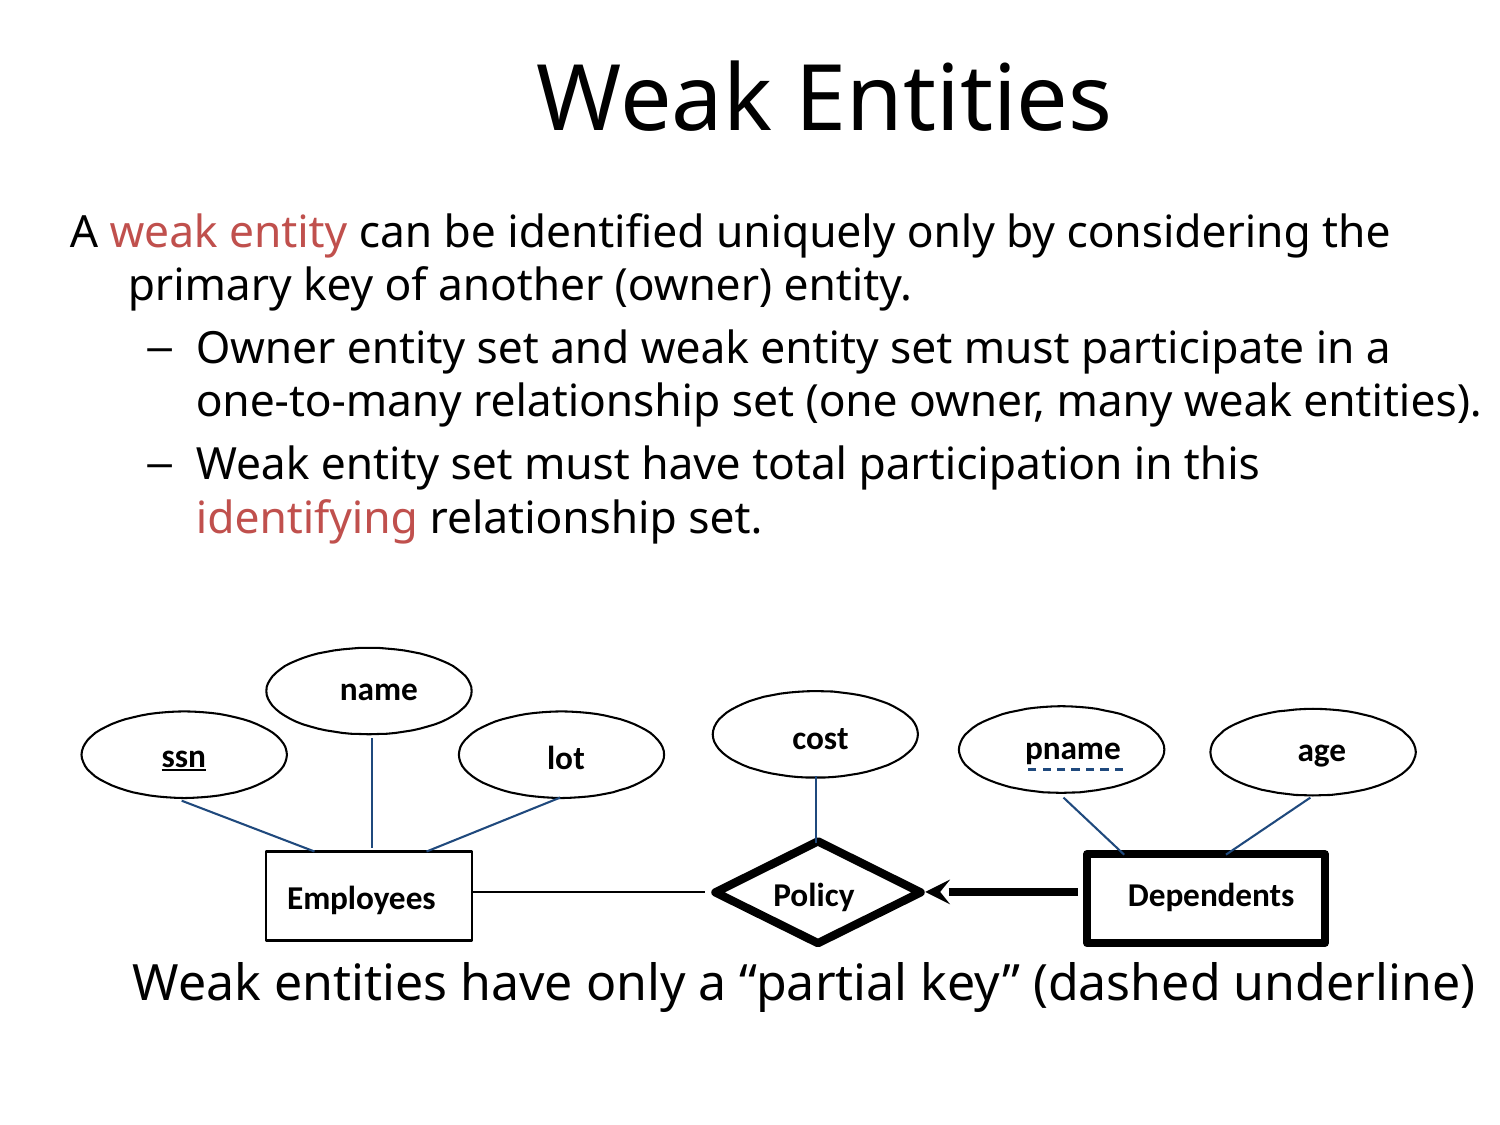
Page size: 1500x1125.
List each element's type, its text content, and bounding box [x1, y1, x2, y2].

list A weak entity can be identified uniquely only by considering the primary key of another (owner) entity. Owner entity set and weak entity set must participate in a one-to-many relationship set (one owner, many weak entities). Weak entity set must have total participation in this identifying relationship set. [61, 194, 1500, 571]
text_box Weak entities have only a “partial key” (dashed underline) [125, 943, 1484, 1019]
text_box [81, 647, 1417, 944]
title Weak Entities [186, 0, 1463, 188]
